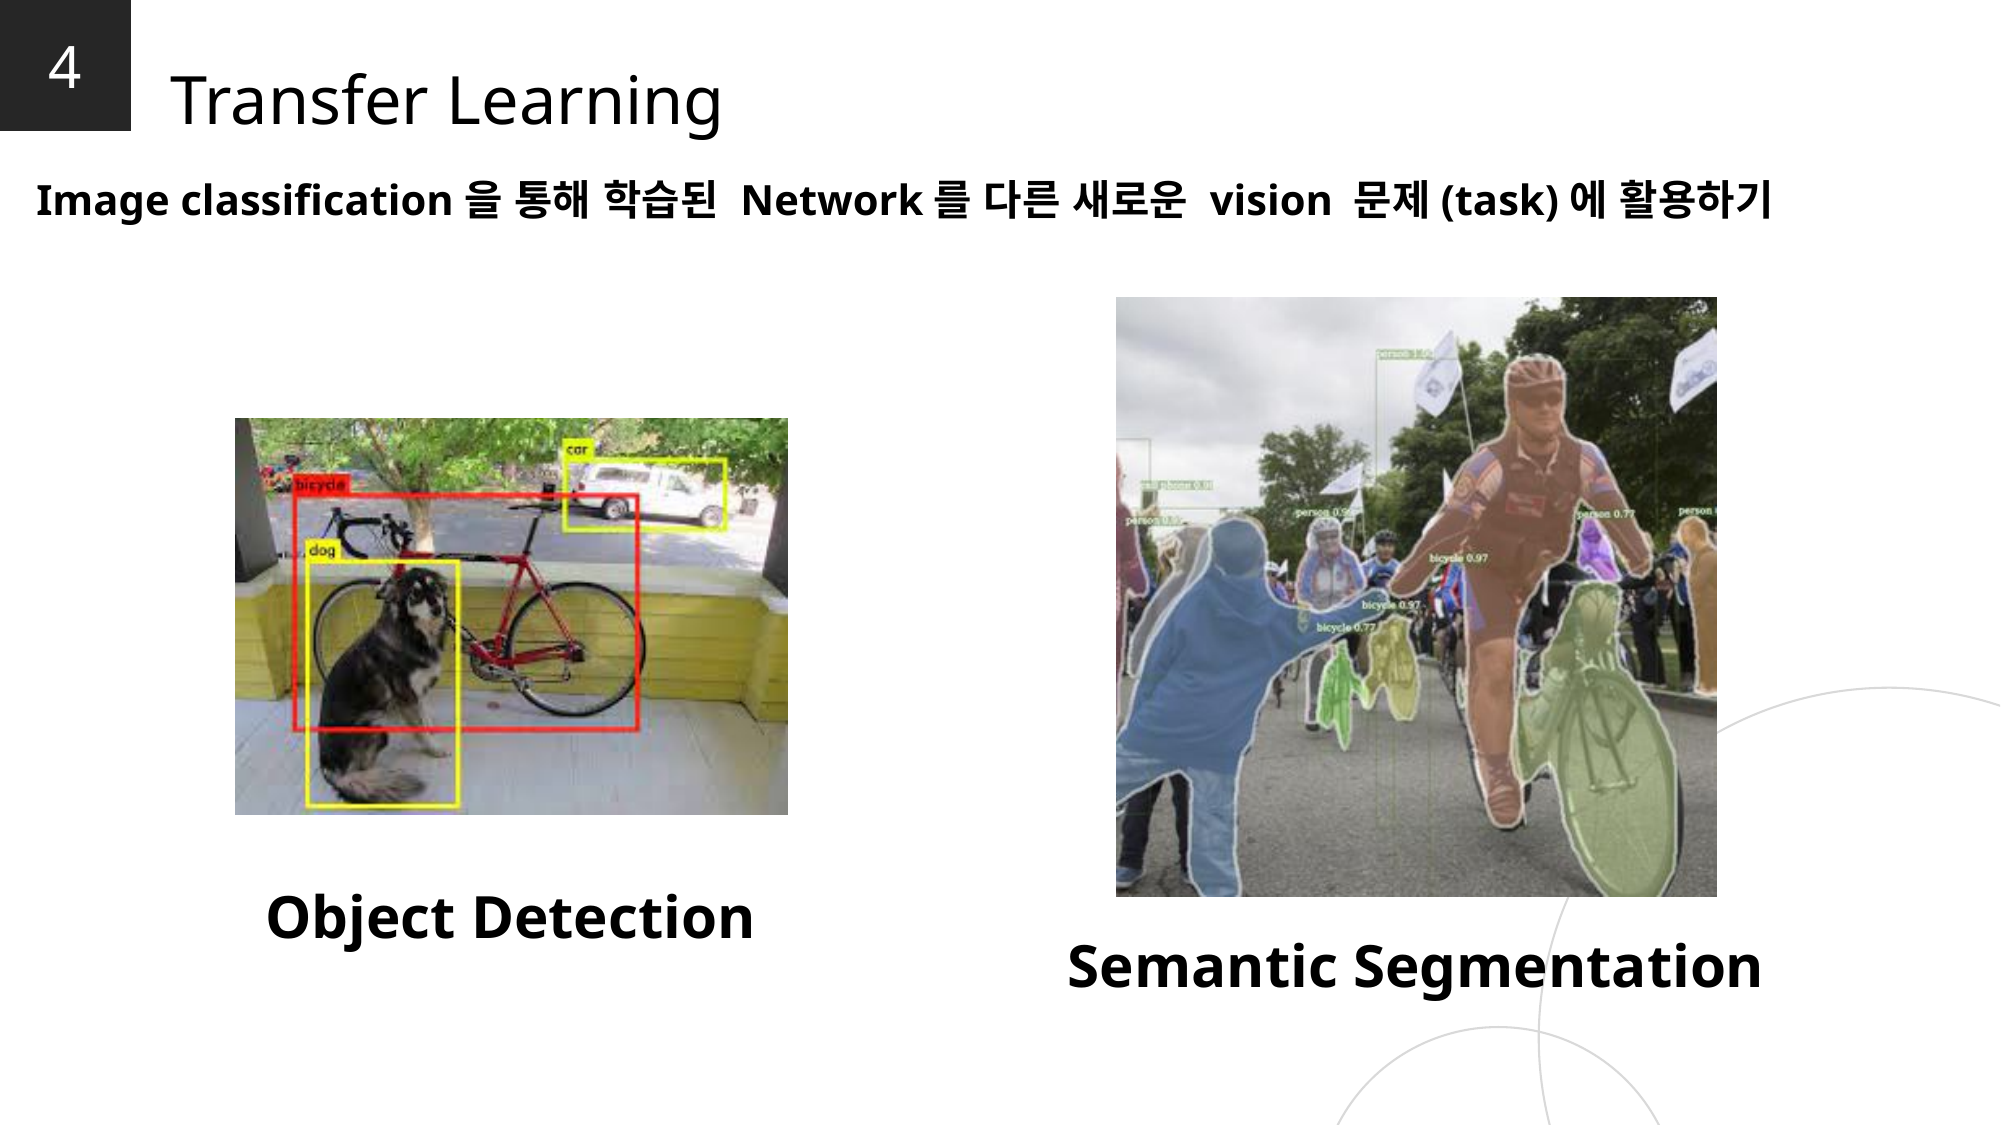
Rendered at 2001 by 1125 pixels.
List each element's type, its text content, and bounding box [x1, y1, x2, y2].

text_box Image classification을 통해 학습된 Network를 다른 새로운 vision 문제(task)에 활용하기 [21, 166, 1960, 232]
text_box 4 [0, 0, 132, 132]
picture [235, 418, 788, 815]
picture [1115, 297, 1717, 897]
text_box Transfer Learning [155, 50, 741, 146]
text_box Object Detection [250, 872, 771, 958]
text_box Semantic Segmentation [1053, 921, 1780, 1007]
